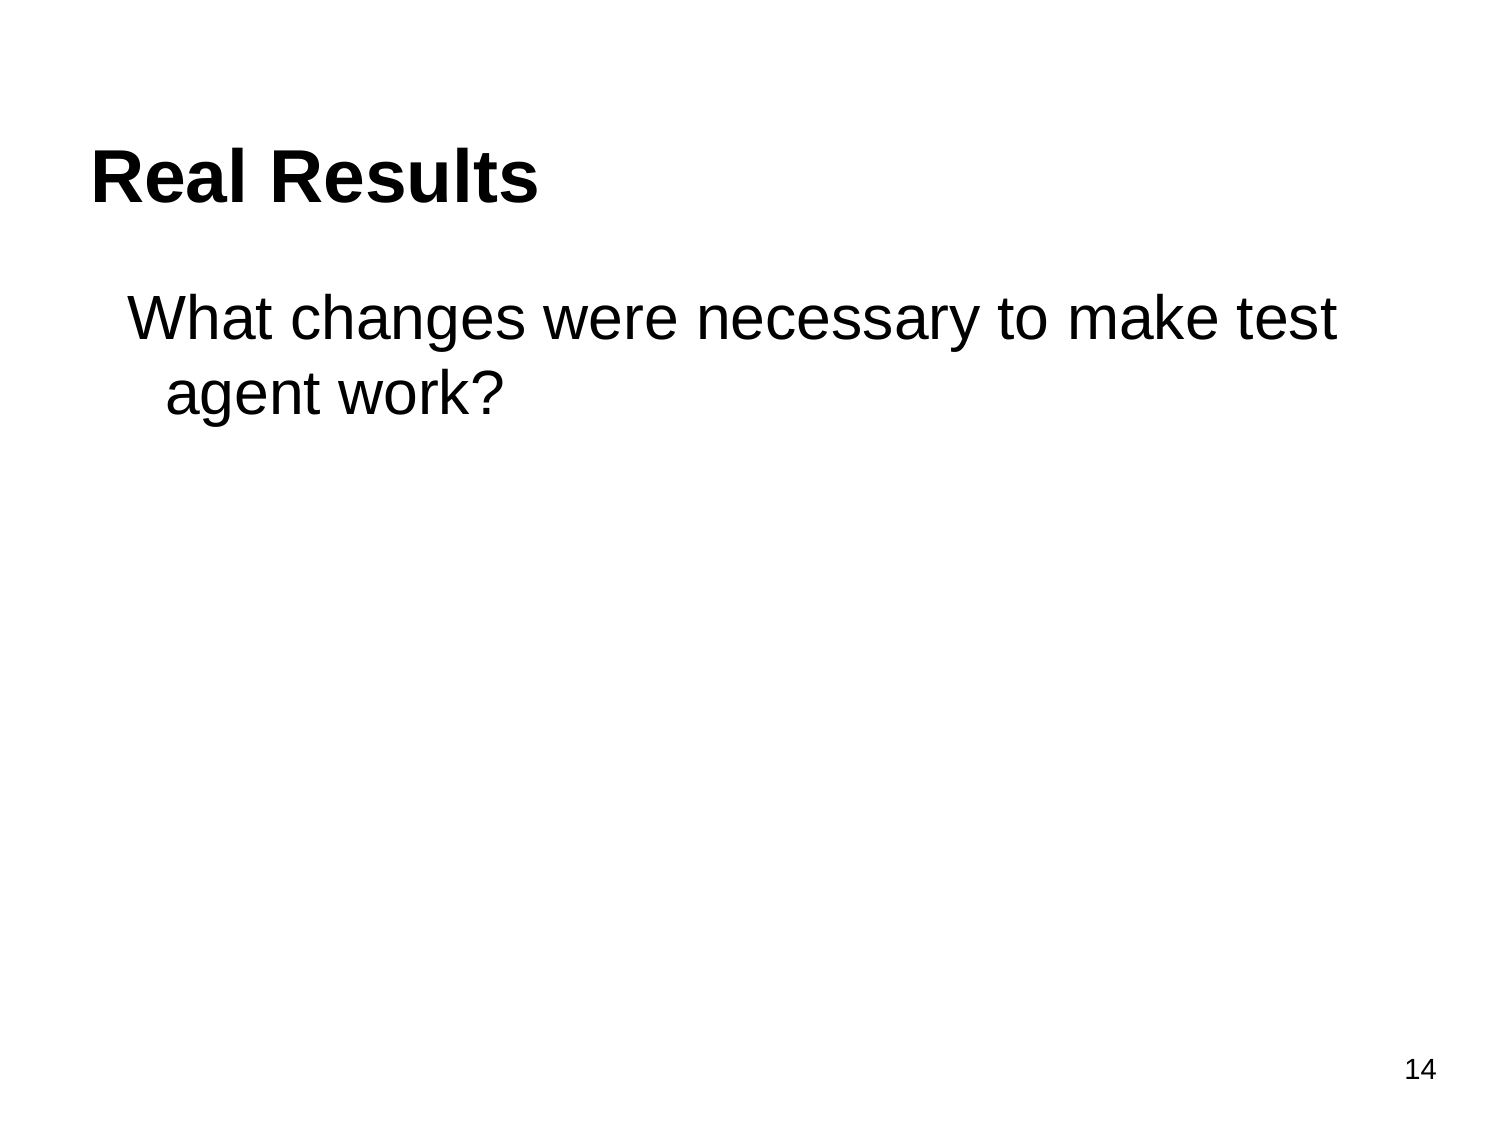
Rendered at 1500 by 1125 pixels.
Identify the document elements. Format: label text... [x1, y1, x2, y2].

title Real Results [75, 45, 1425, 233]
list What changes were necessary to make test agent work? [75, 262, 1425, 1078]
text_box 14 [1389, 1035, 1500, 1125]
